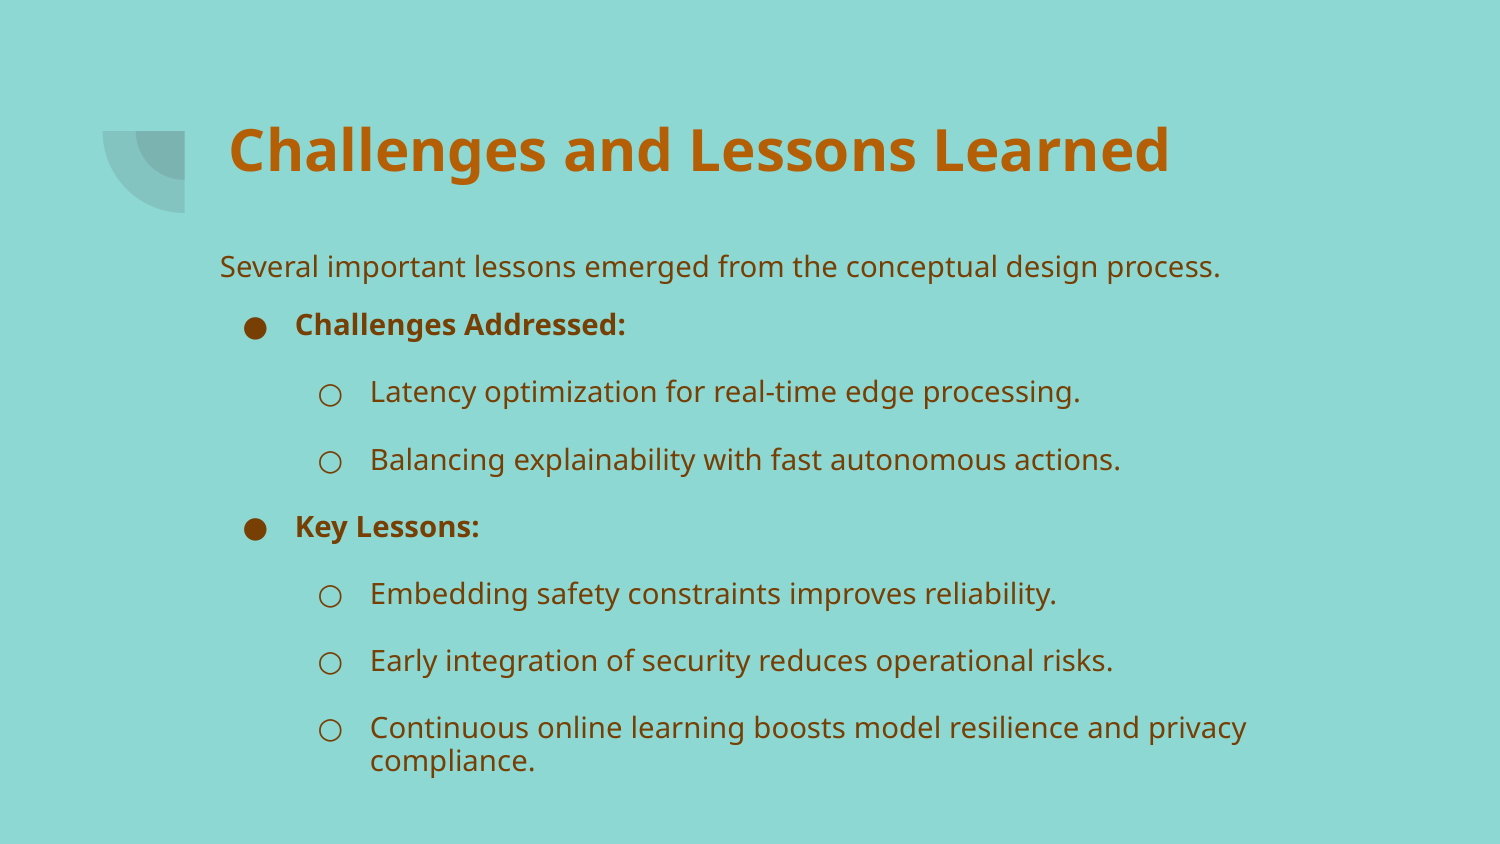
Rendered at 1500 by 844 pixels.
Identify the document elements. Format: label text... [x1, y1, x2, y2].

list Several important lessons emerged from the conceptual design process. Challenges Addressed: Latency optimization for real-time edge processing. Balancing explainability with fast autonomous actions. Key Lessons: Embedding safety constraints improves reliability. Early integration of security reduces operational risks. Continuous online learning boosts model resilience and privacy compliance. [204, 235, 1398, 653]
title Challenges and Lessons Learned [213, 98, 1368, 235]
